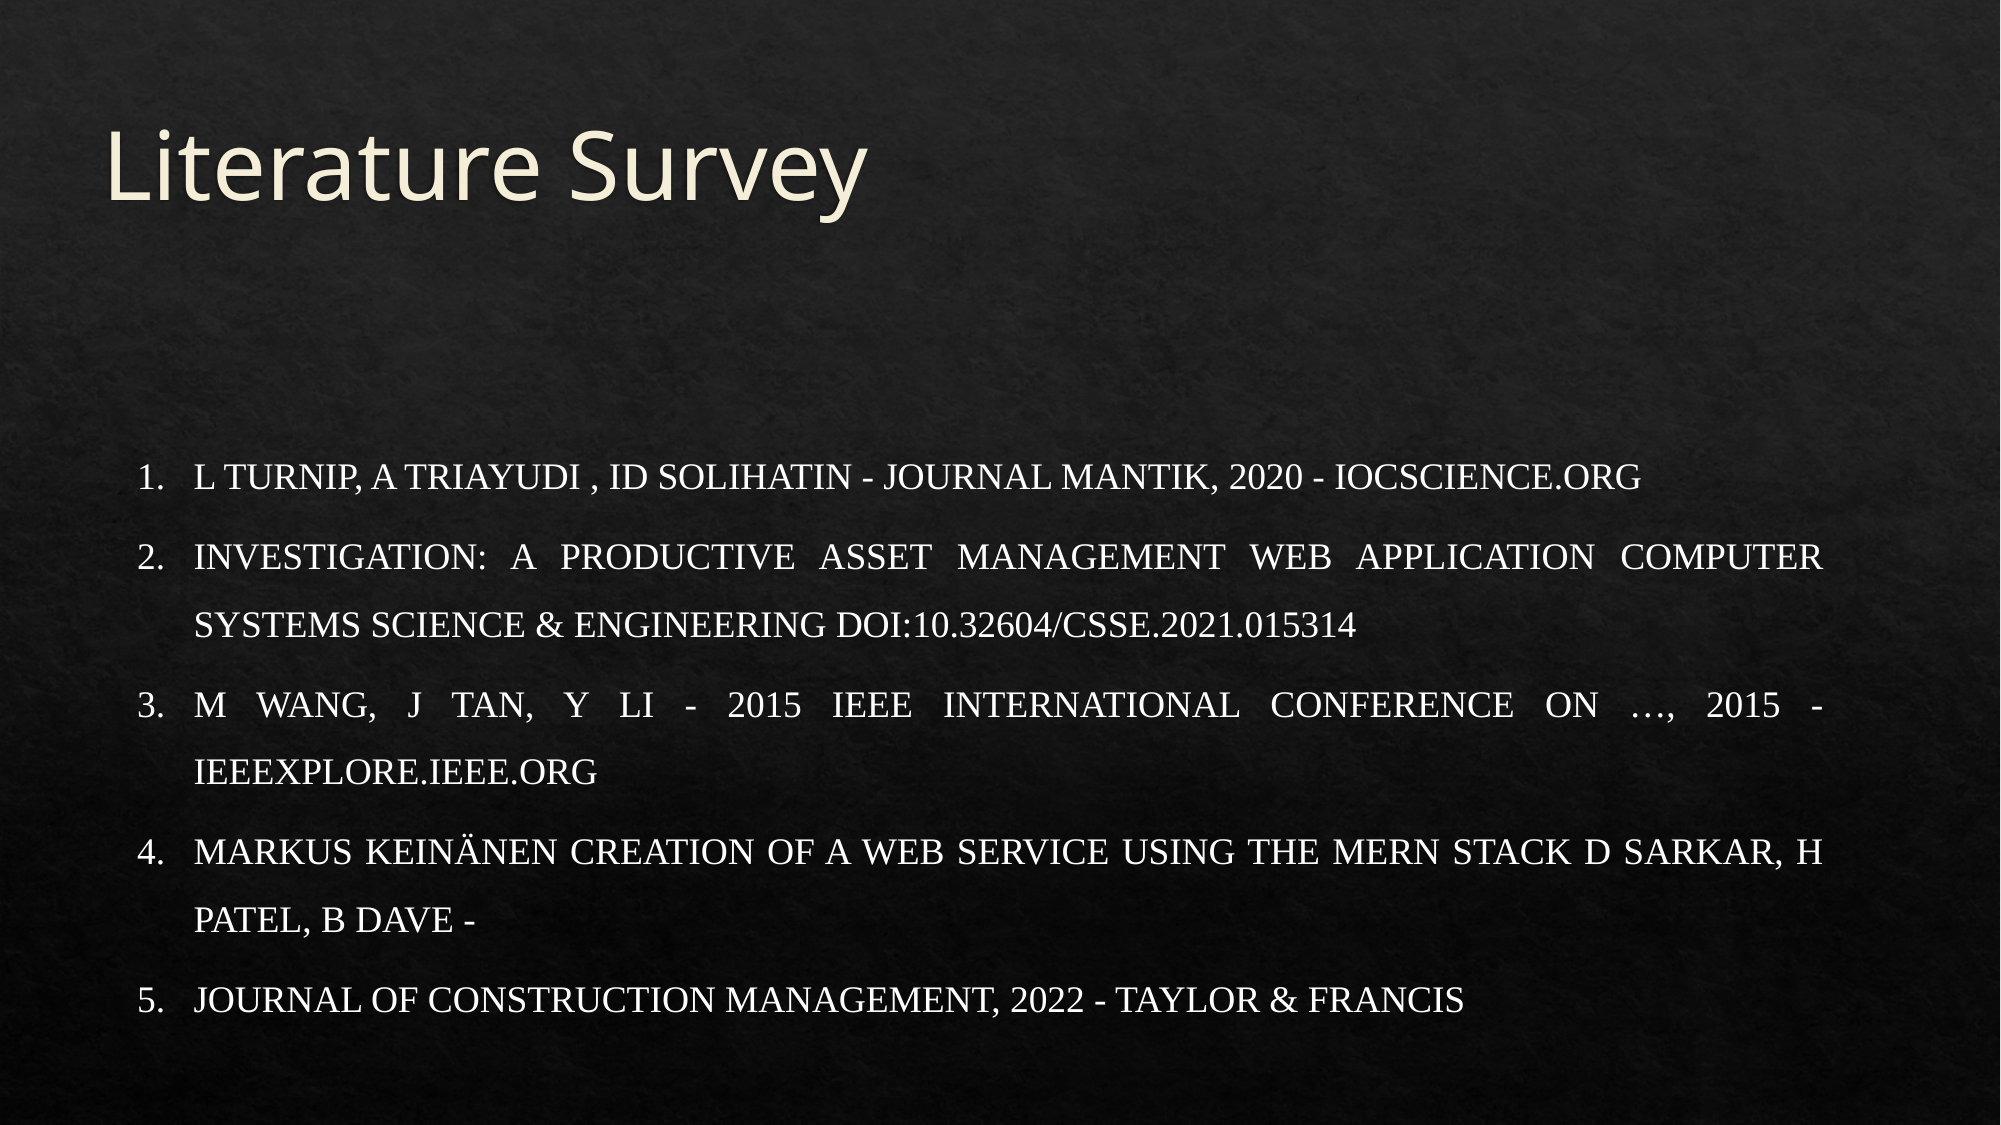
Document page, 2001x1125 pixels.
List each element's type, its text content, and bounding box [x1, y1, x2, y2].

title Literature Survey [71, 66, 900, 273]
text_box L Turnip, A Triayudi , ID Solihatin - Journal Mantik, 2020 - iocscience.org Investigation: A Productive Asset Management Web Application Computer Systems Science & Engineering DOI:10.32604/csse.2021.015314 M Wang, J Tan, Y Li - 2015 IEEE international conference on …, 2015 - ieeexplore.ieee.org Markus Keinänen Creation of a web service using the MERN stack D Sarkar, H Patel, B Dave - Journal of Construction Management, 2022 - Taylor & Francis [122, 367, 1839, 1085]
